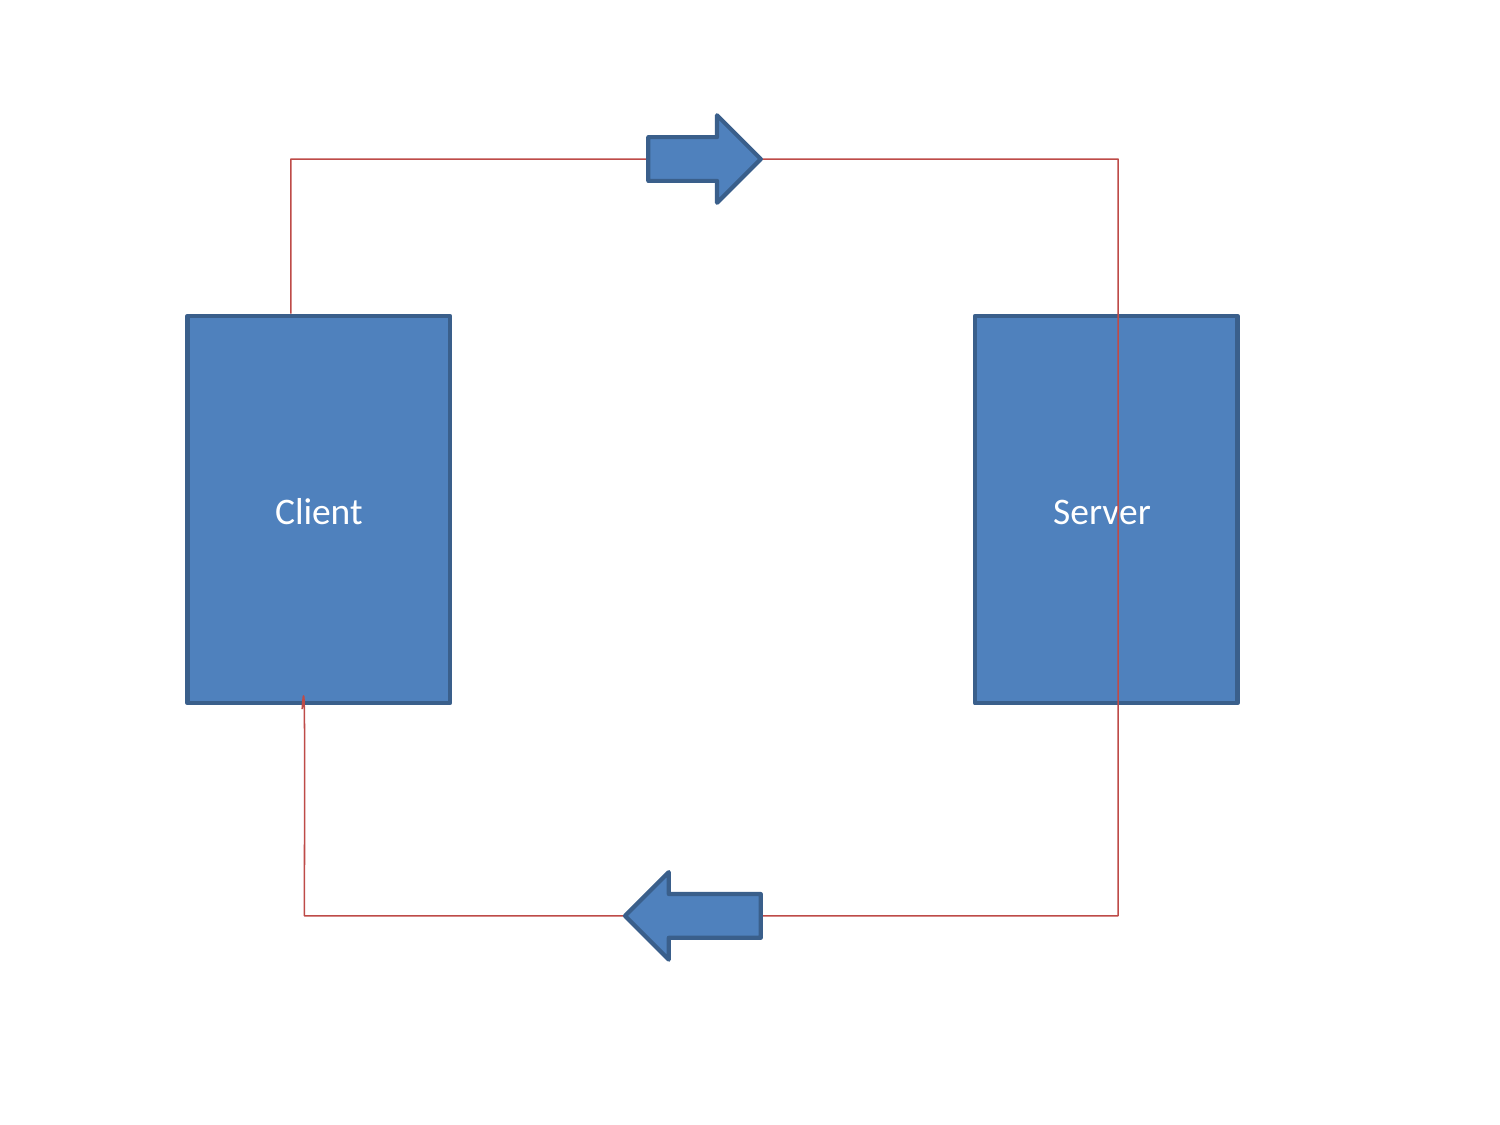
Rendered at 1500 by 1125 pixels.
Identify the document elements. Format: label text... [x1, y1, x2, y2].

text_box [290, 158, 1119, 917]
text_box [646, 113, 763, 205]
text_box Client [185, 314, 301, 705]
text_box [622, 870, 763, 962]
text_box Server [1119, 314, 1240, 705]
